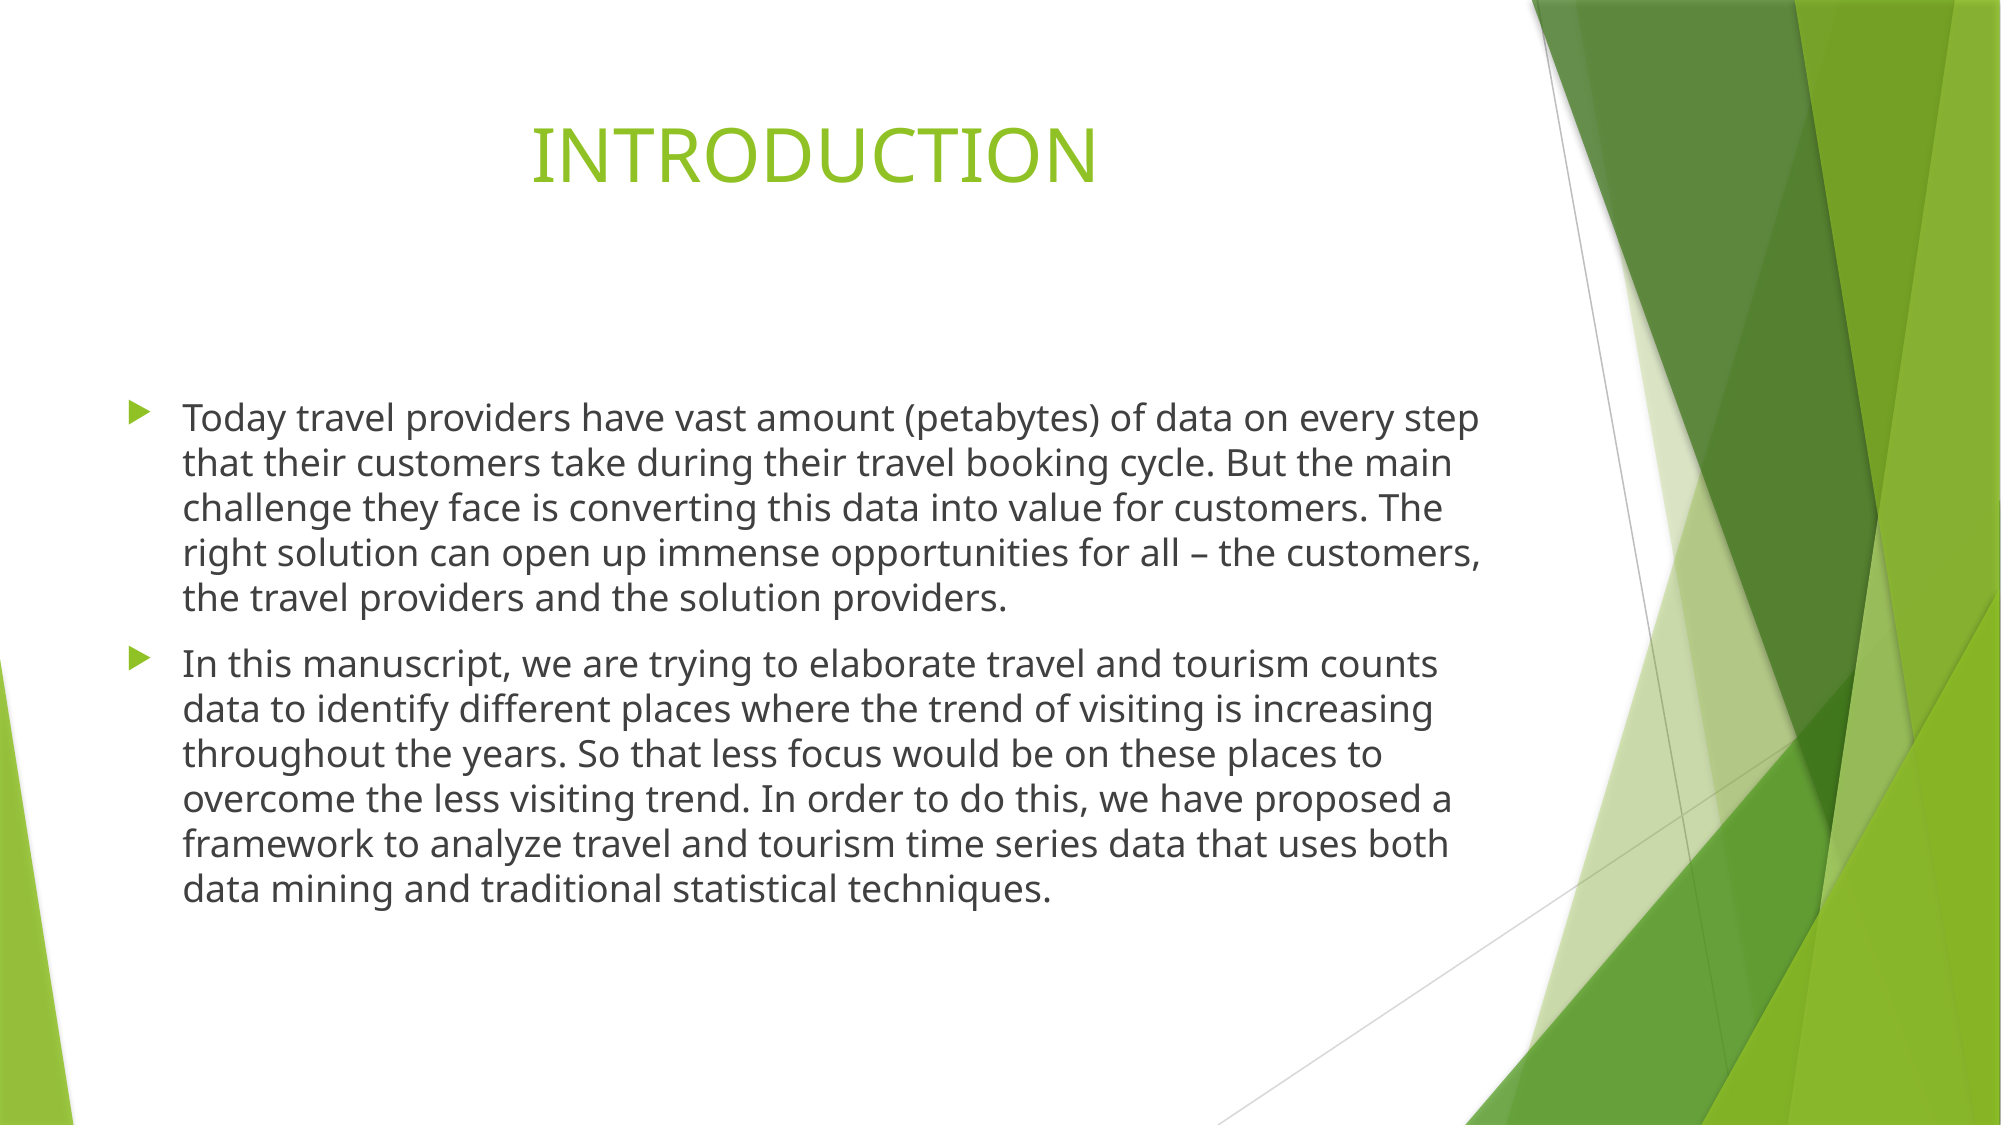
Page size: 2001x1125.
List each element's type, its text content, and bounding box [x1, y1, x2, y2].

list Today travel providers have vast amount (petabytes) of data on every step that their customers take during their travel booking cycle. But the main challenge they face is converting this data into value for customers. The right solution can open up immense opportunities for all – the customers, the travel providers and the solution providers. In this manuscript, we are trying to elaborate travel and tourism counts data to identify different places where the trend of visiting is increasing throughout the years. So that less focus would be on these places to overcome the less visiting trend. In order to do this, we have proposed a framework to analyze travel and tourism time series data that uses both data mining and traditional statistical techniques. [111, 386, 1522, 1085]
title INTRODUCTION [111, 99, 1522, 317]
